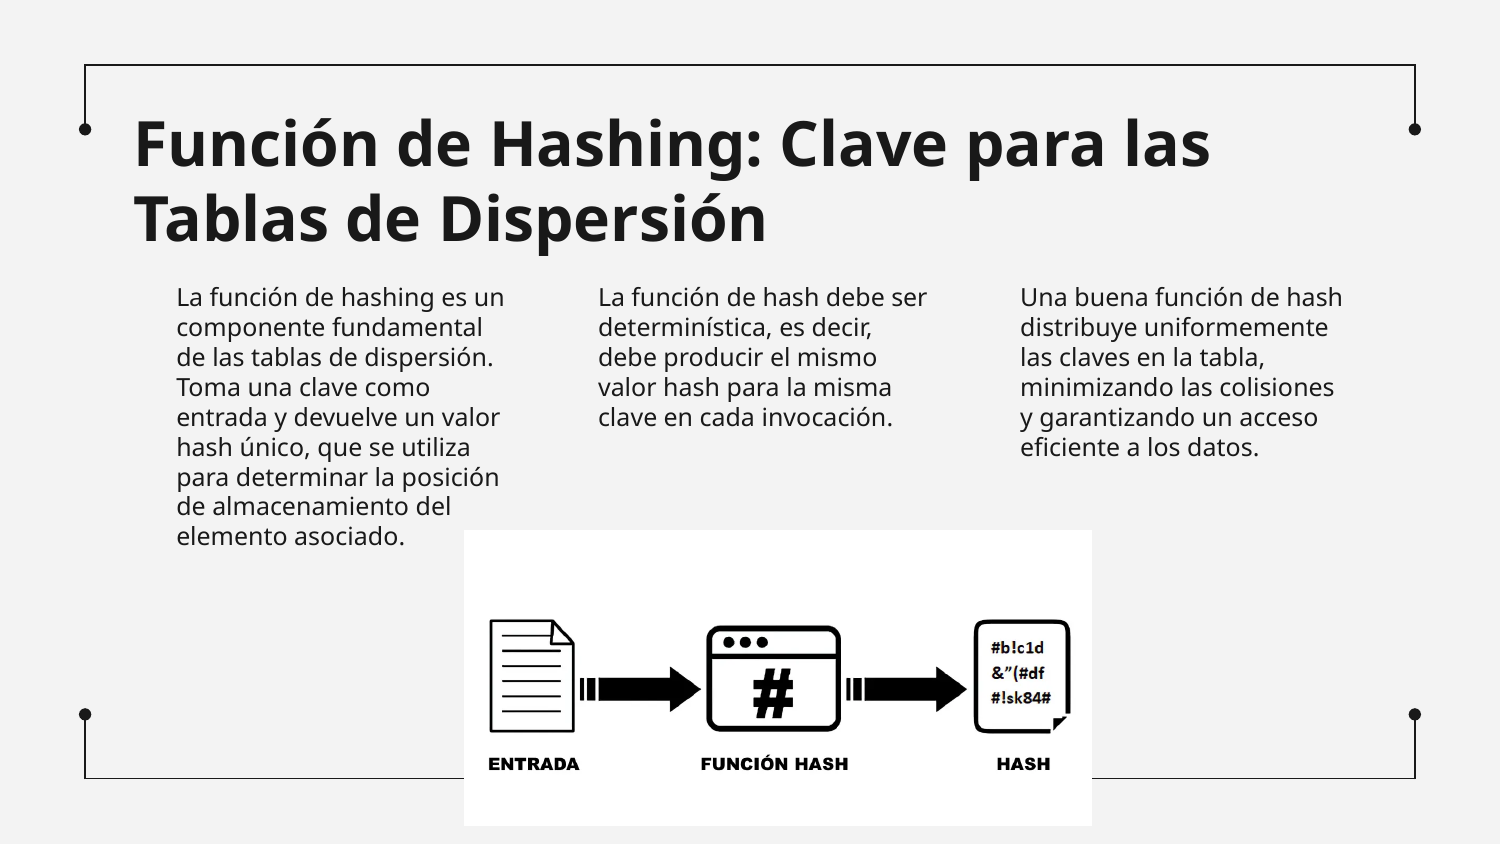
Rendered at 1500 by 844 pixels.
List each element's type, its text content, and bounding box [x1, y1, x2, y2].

picture [464, 530, 1092, 826]
subtitle La función de hashing es un componente fundamental de las tablas de dispersión. Toma una clave como entrada y devuelve un valor hash único, que se utiliza para determinar la posición de almacenamiento del elemento asociado. [161, 266, 522, 540]
subtitle Una buena función de hash distribuye uniformemente las claves en la tabla, minimizando las colisiones y garantizando un acceso eficiente a los datos. [1005, 266, 1366, 540]
subtitle La función de hash debe ser determinística, es decir, debe producir el mismo valor hash para la misma clave en cada invocación. [583, 266, 944, 528]
title Función de Hashing: Clave para las Tablas de Dispersión [118, 88, 1383, 183]
